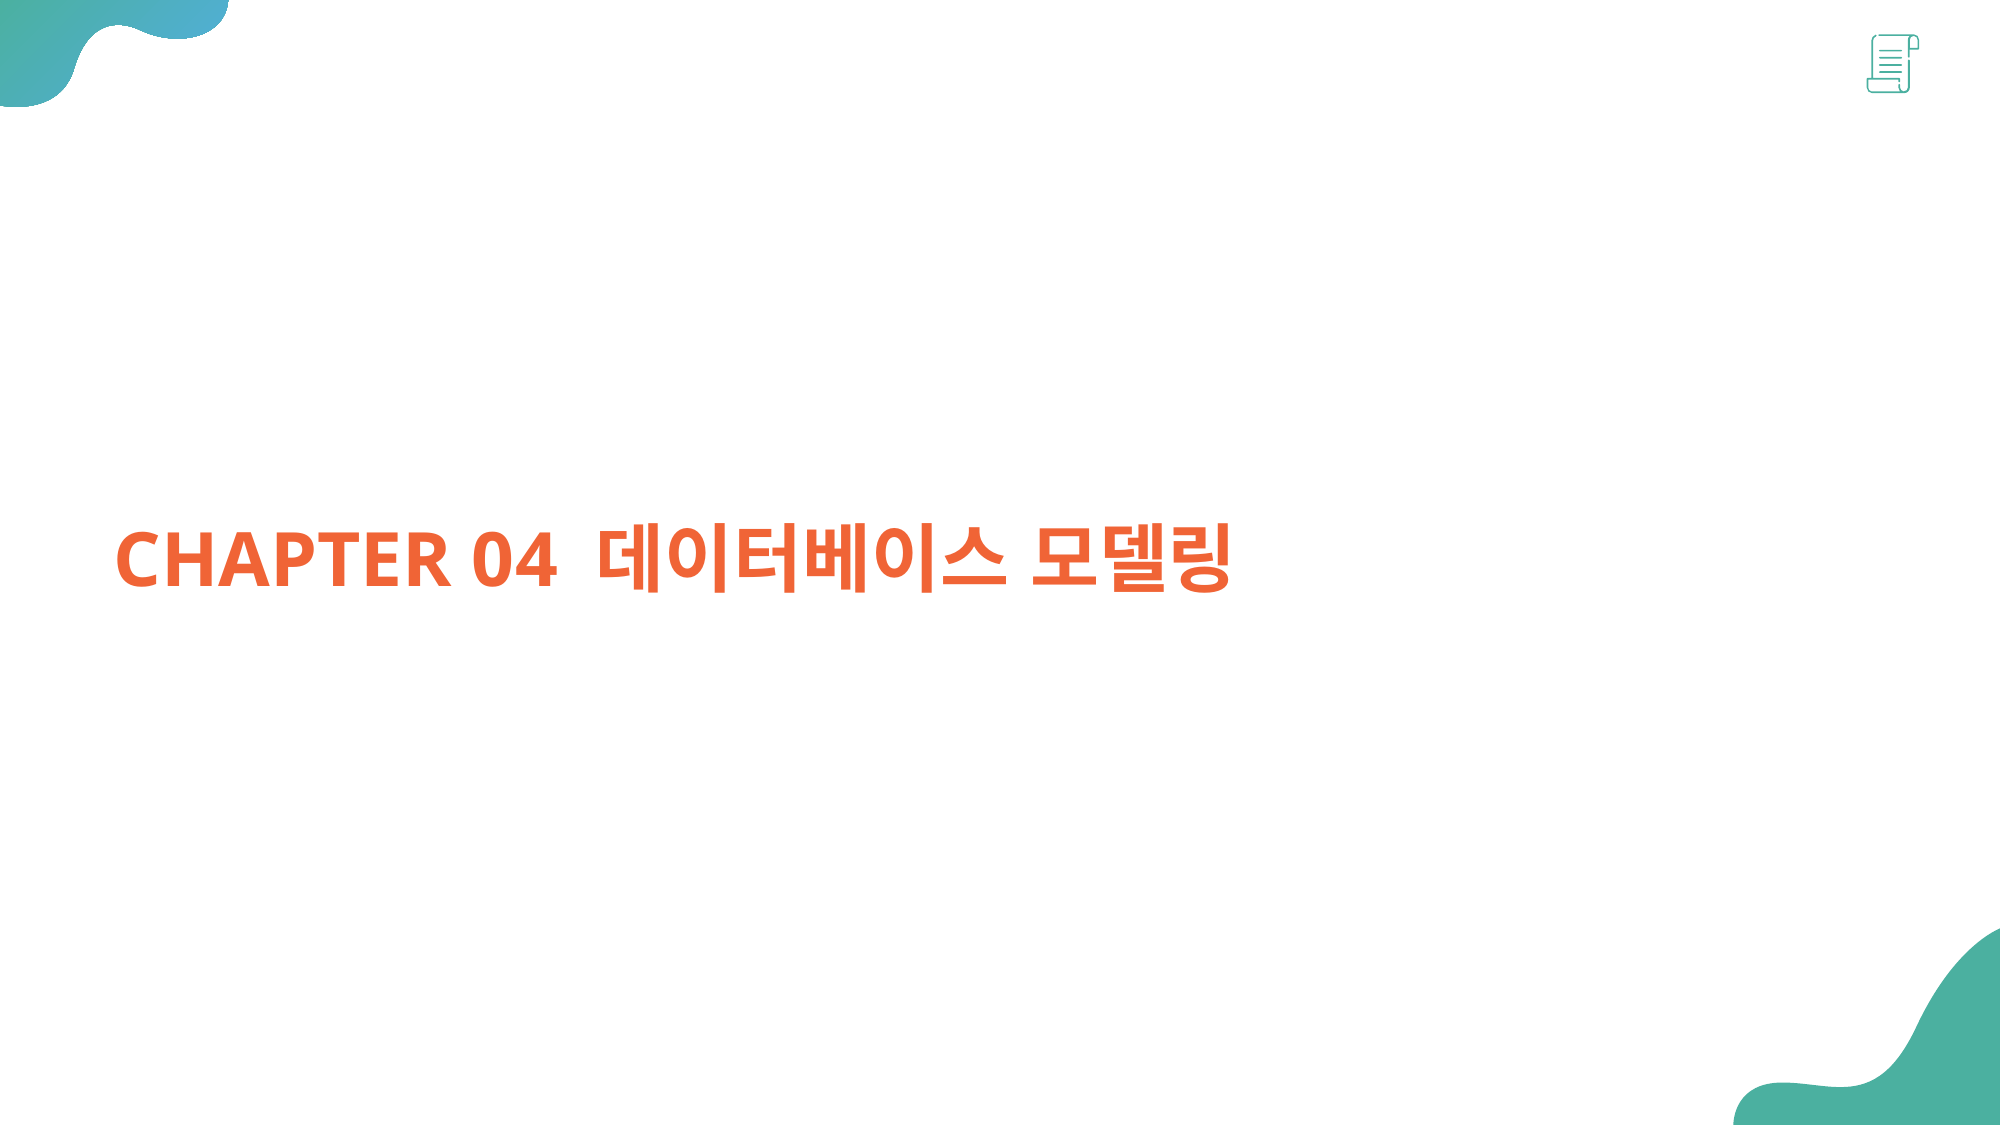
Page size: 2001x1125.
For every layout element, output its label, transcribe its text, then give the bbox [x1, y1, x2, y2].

list CHAPTER 04 데이터베이스 모델링 [113, 481, 1798, 644]
